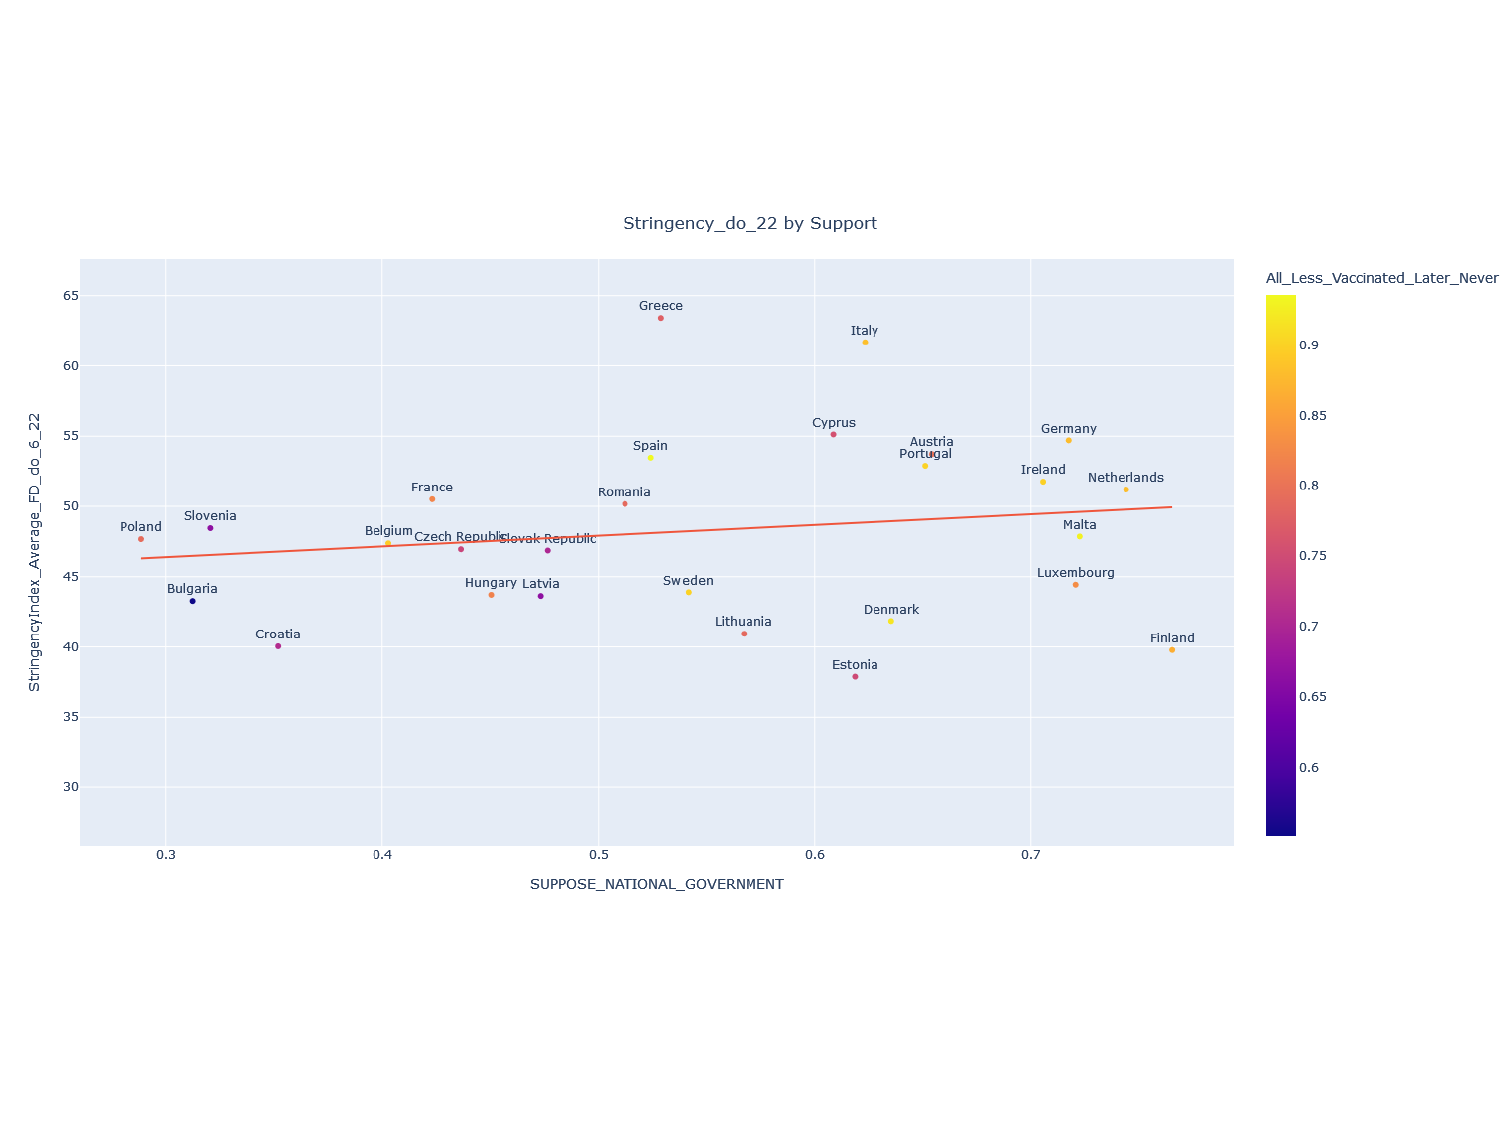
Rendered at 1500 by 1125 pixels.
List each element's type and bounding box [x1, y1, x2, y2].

picture [0, 199, 1500, 926]
